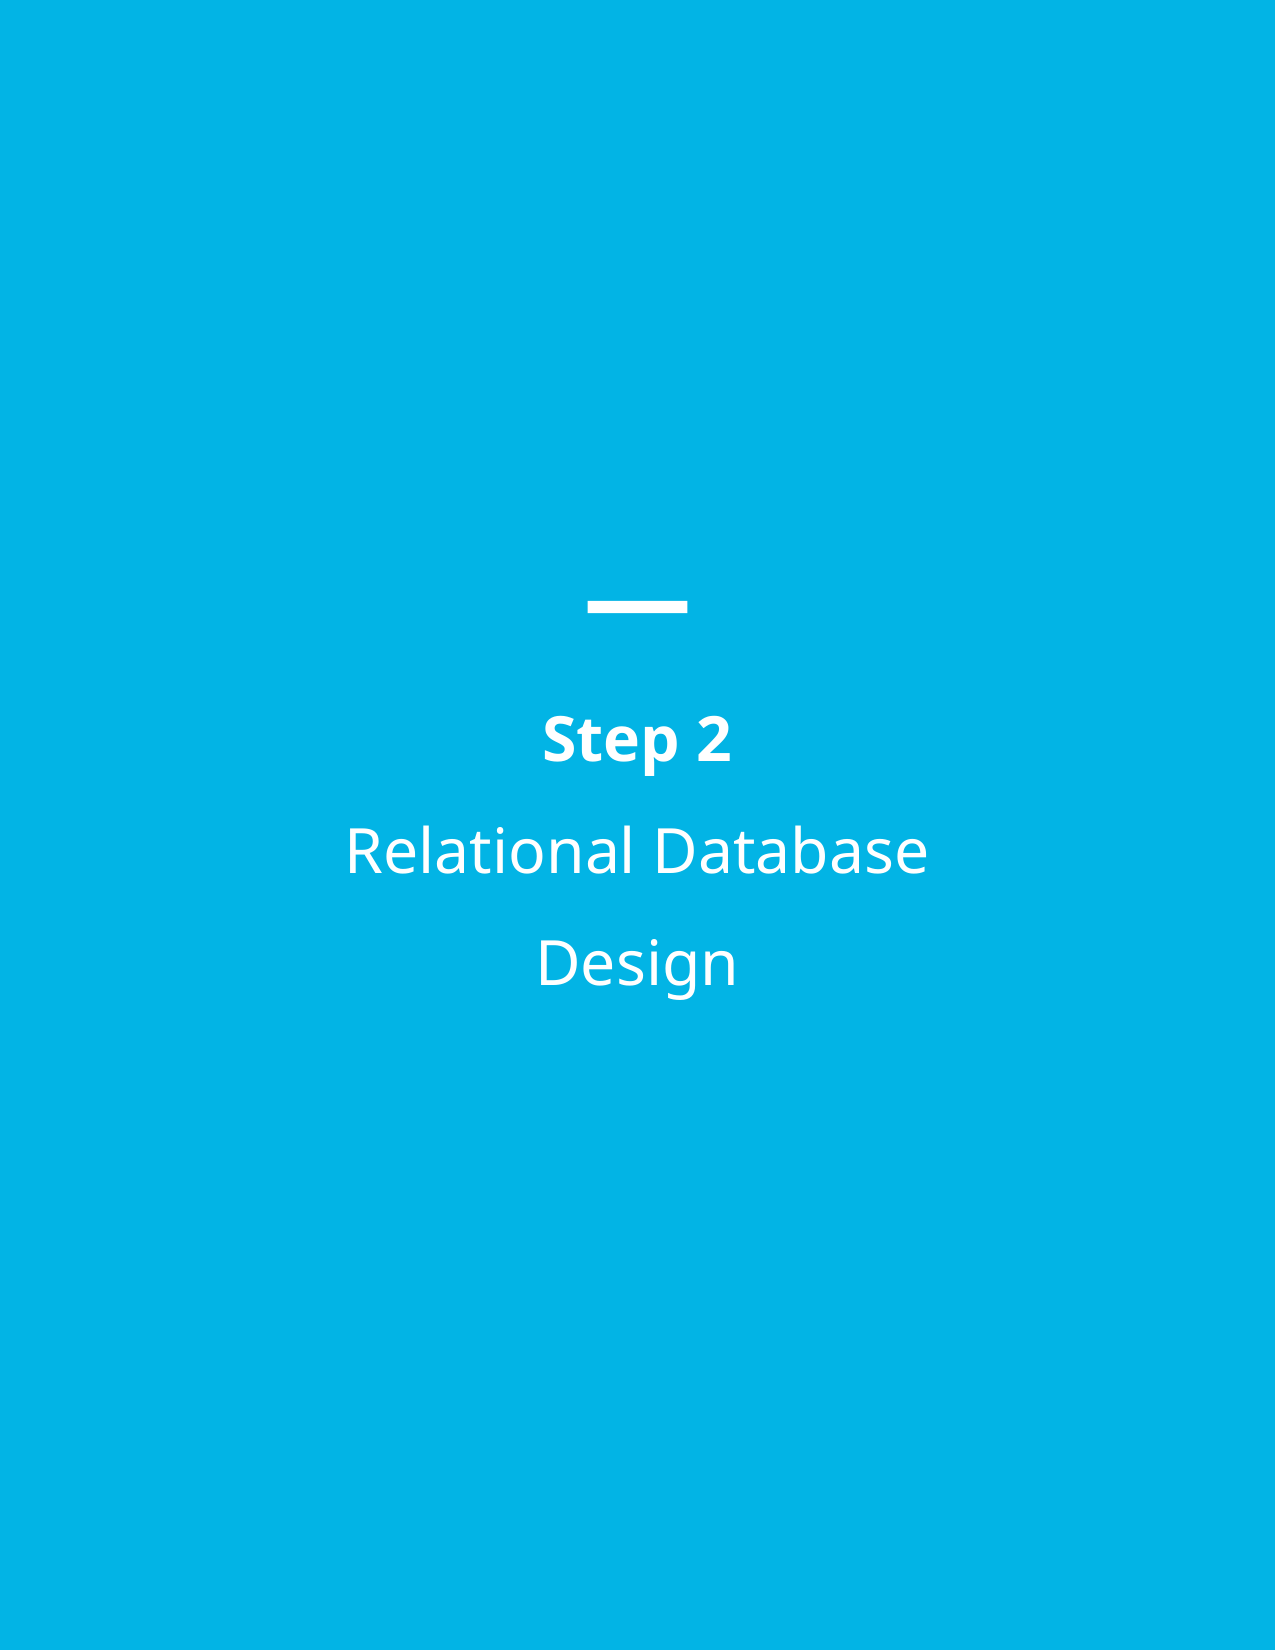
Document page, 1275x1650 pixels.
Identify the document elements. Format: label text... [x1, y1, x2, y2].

text_box Step 2 Relational Database Design [296, 656, 979, 1061]
text_box [587, 600, 688, 614]
